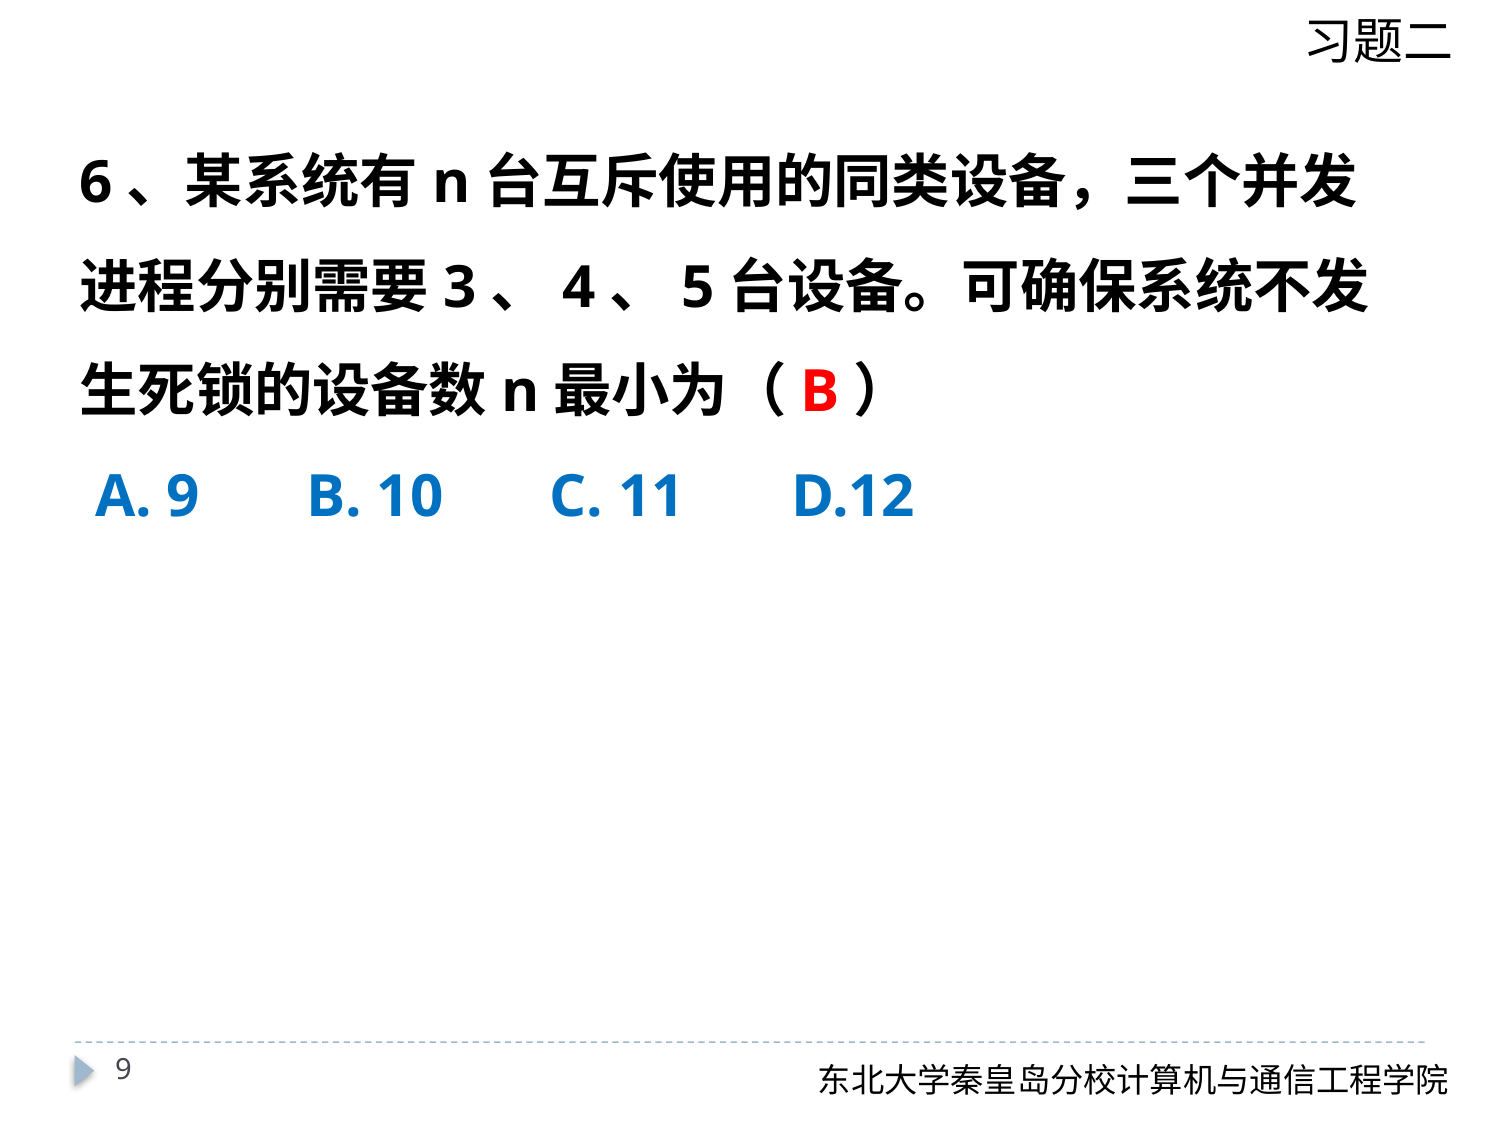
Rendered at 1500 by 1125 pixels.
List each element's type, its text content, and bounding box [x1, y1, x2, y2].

slide_number 9 [100, 1042, 426, 1103]
list 6、某系统有n台互斥使用的同类设备，三个并发进程分别需要3、4、5台设备。可确保系统不发生死锁的设备数n最小为（B） A. 9 B. 10 C. 11 D.12 [64, 101, 1412, 988]
